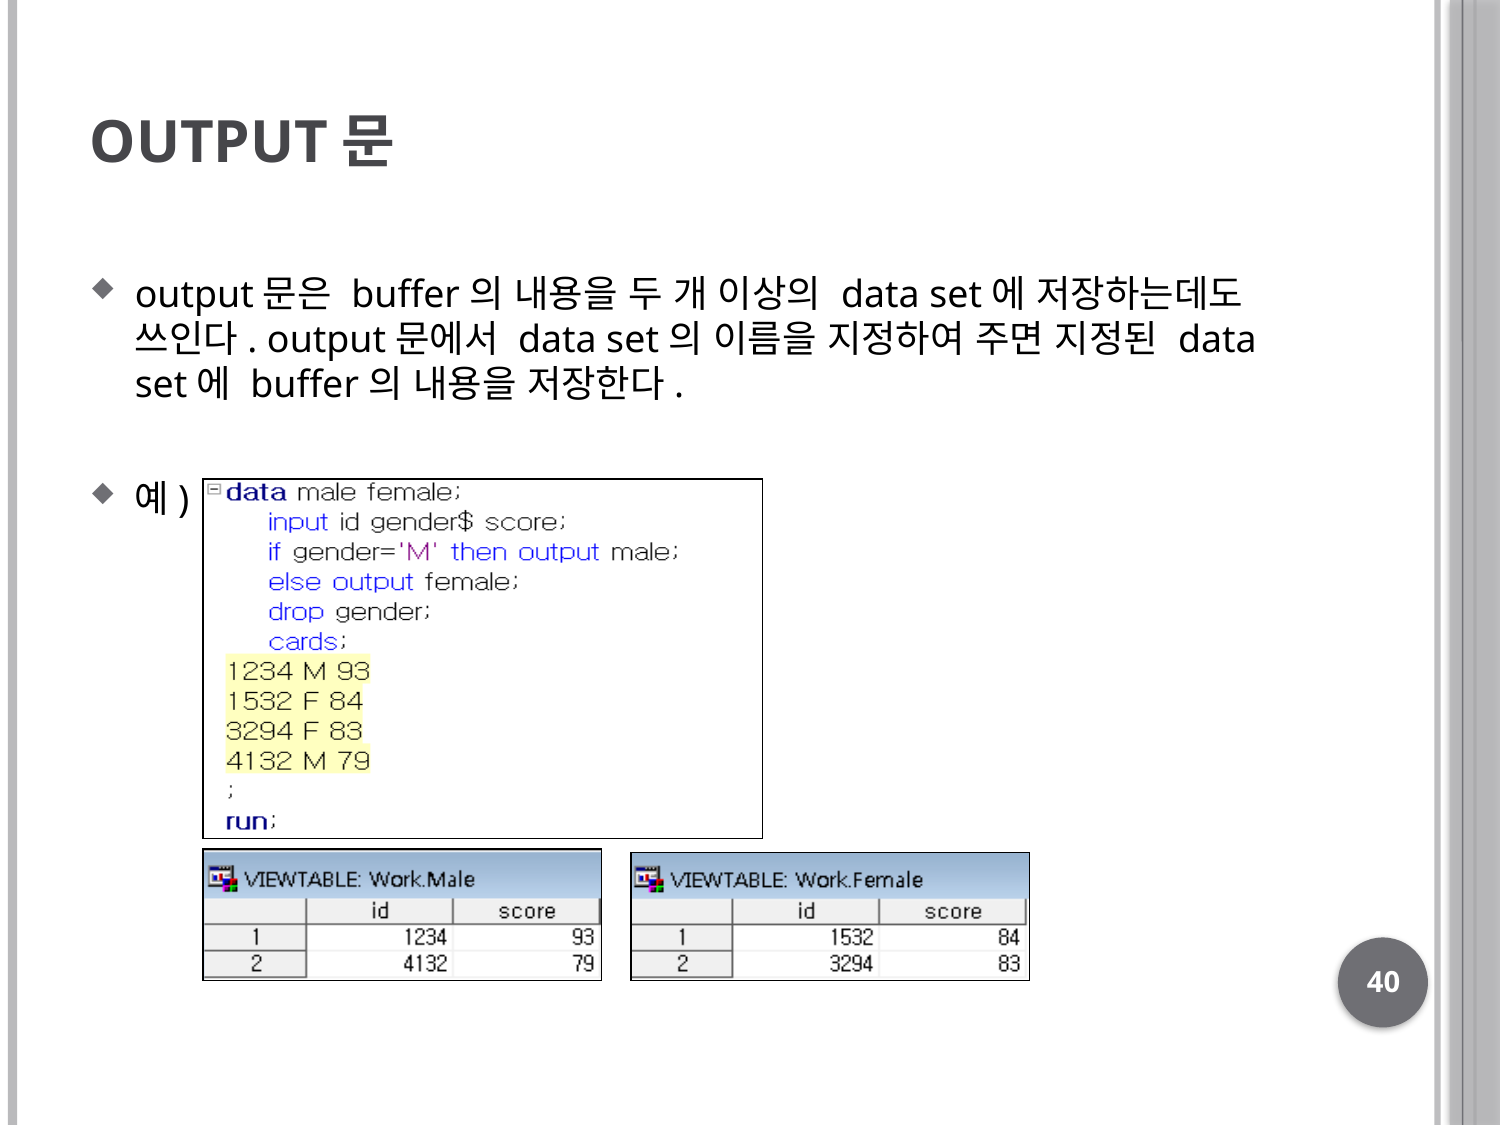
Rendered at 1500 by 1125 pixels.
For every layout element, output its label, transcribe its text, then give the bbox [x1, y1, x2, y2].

picture [203, 849, 601, 980]
picture [203, 479, 762, 839]
title output문 [75, 45, 1300, 233]
list output문은 buffer의 내용을 두 개 이상의 data set에 저장하는데도 쓰인다. output문에서 data set의 이름을 지정하여 주면 지정된 data set에 buffer의 내용을 저장한다. 예) [75, 262, 1300, 1062]
picture [631, 853, 1030, 980]
slide_number 40 [1333, 940, 1434, 1027]
